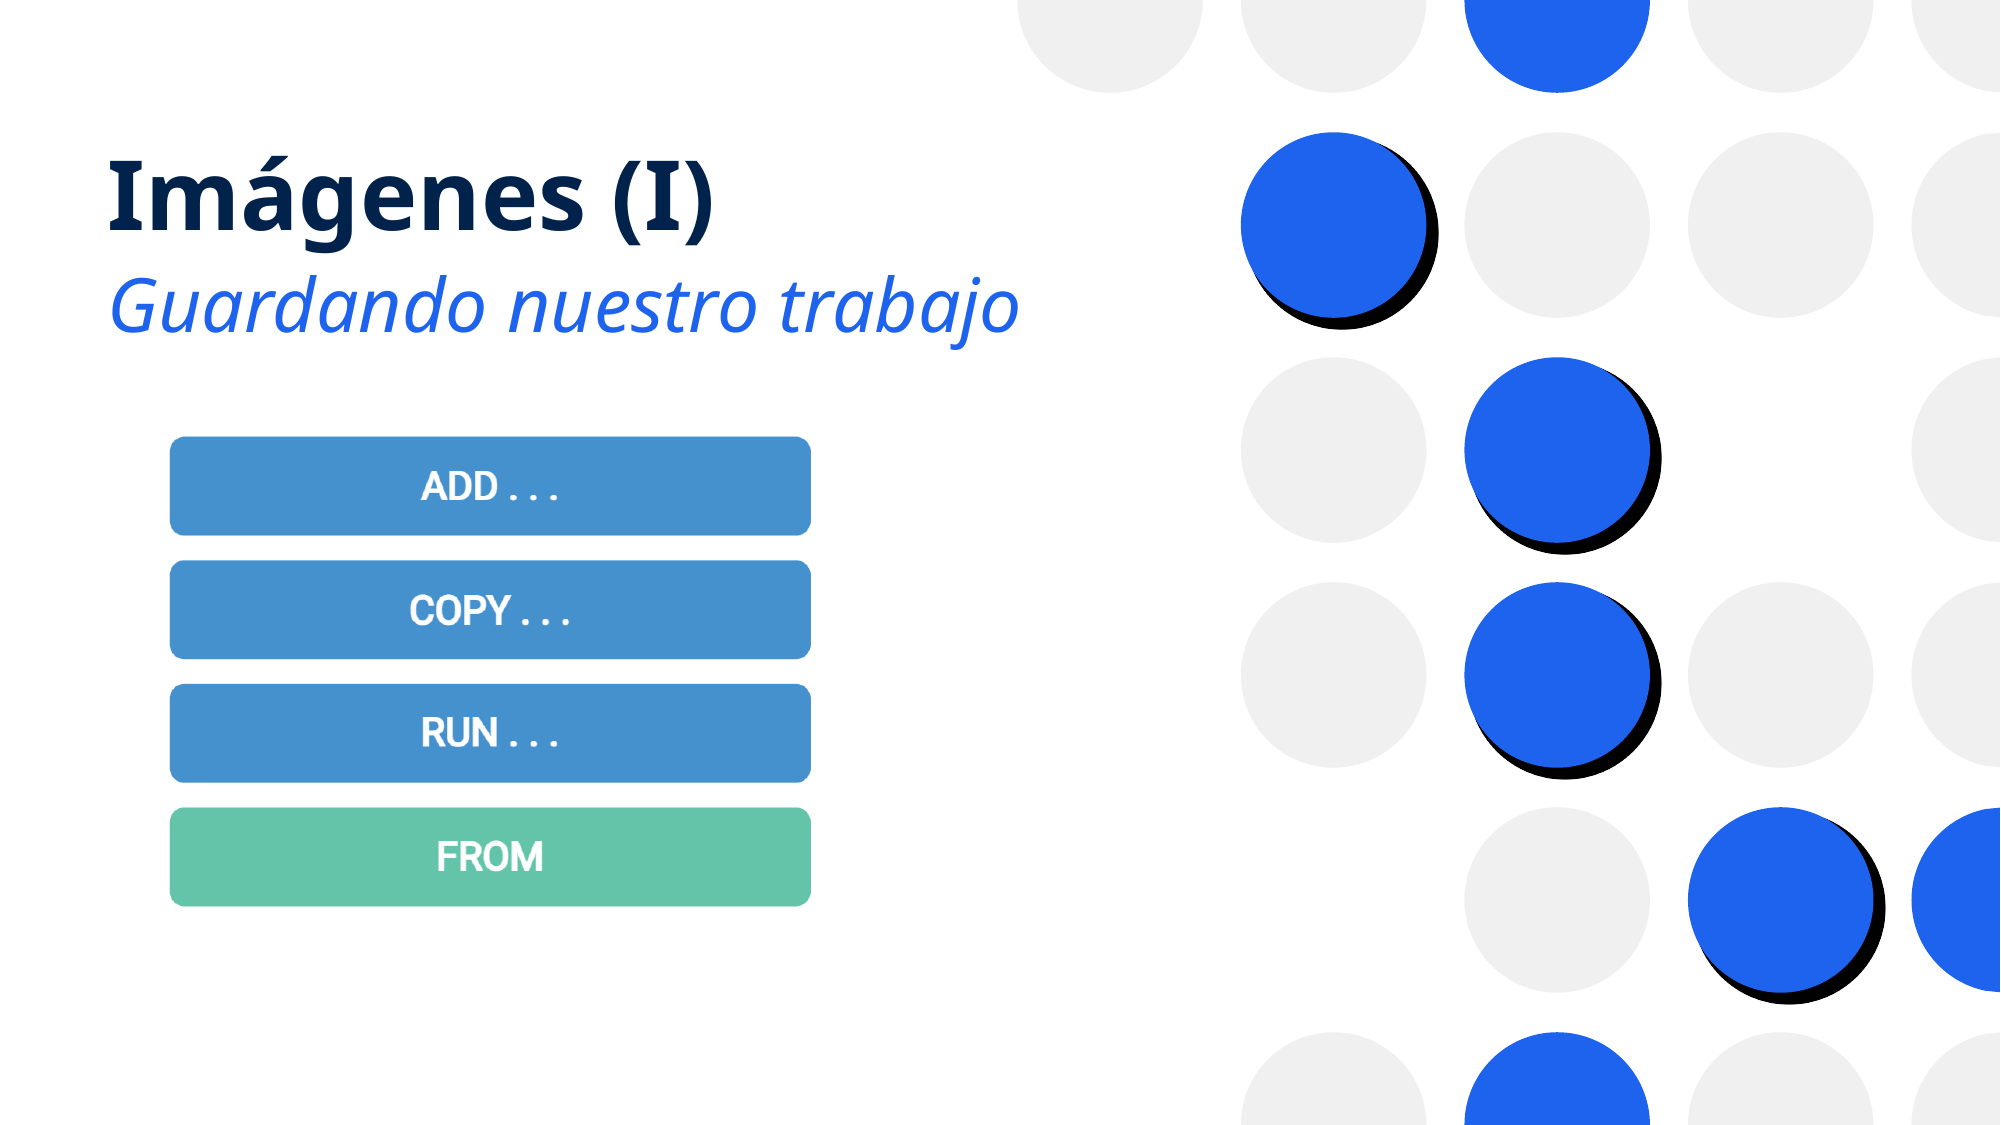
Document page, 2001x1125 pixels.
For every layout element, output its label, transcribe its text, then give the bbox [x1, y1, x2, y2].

title Imágenes (I) [92, 126, 1203, 250]
subtitle Guardando nuestro trabajo [92, 250, 1206, 358]
picture [164, 432, 815, 911]
